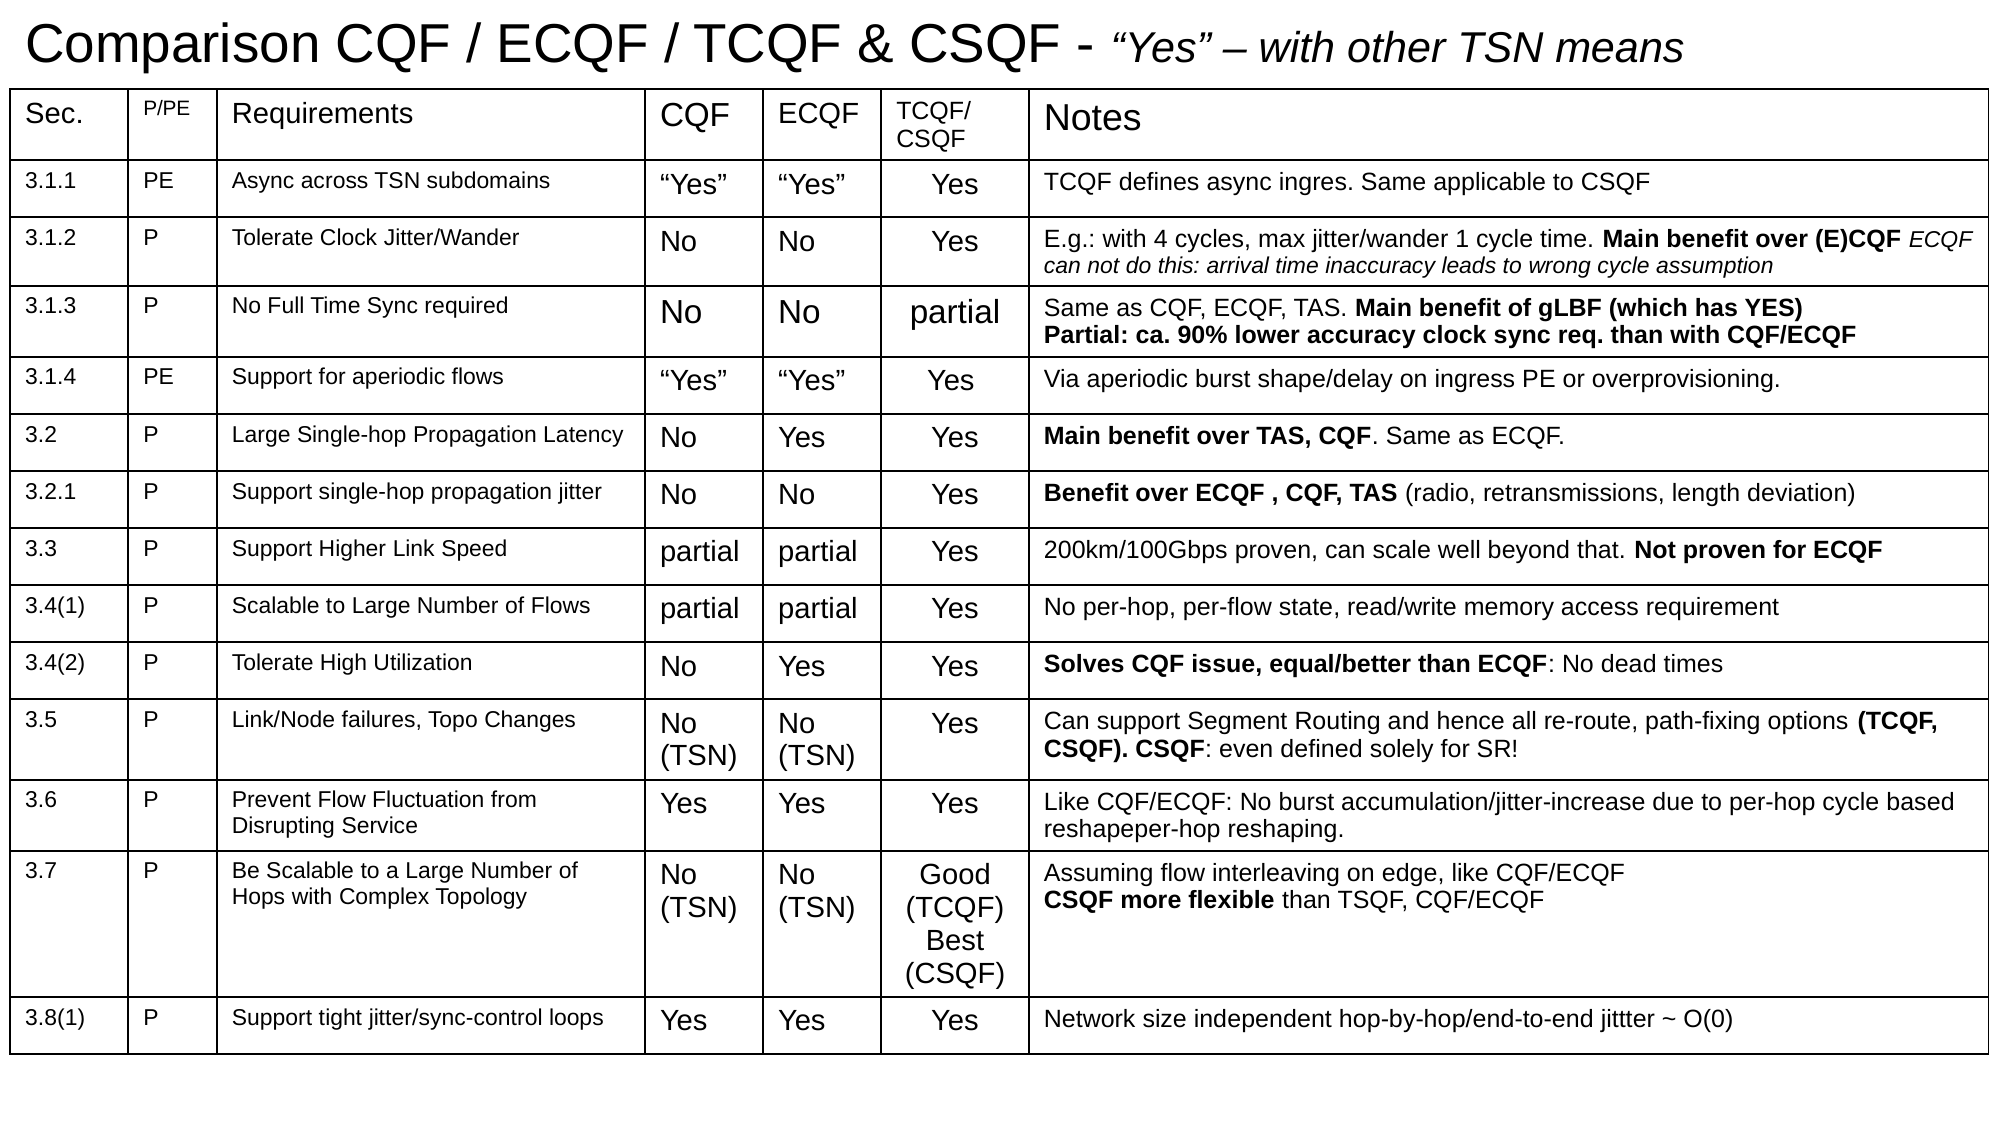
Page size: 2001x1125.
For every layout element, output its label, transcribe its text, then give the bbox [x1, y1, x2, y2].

table_cell 200km/100Gbps proven, can scale well beyond that. Not proven for ECQF [1030, 529, 1988, 584]
table_cell [1989, 585, 2000, 642]
table_cell P [129, 586, 216, 641]
table_cell Tolerate Clock Jitter/Wander [218, 218, 644, 285]
table_cell partial [764, 586, 880, 641]
table_cell 3.1.3 [11, 287, 127, 356]
table_cell 3.4(2) [11, 643, 127, 698]
table_cell Yes [764, 415, 880, 470]
table_cell Solves CQF issue, equal/better than ECQF: No dead times [1030, 643, 1988, 698]
table_header CQF [646, 90, 762, 159]
table_cell Yes [882, 415, 1028, 470]
table_cell No [764, 472, 880, 527]
table_cell No (TSN) [764, 852, 880, 996]
table_cell 3.1.1 [11, 161, 127, 216]
table_cell Yes [882, 998, 1028, 1053]
table_cell No [764, 218, 880, 285]
table_cell P [129, 415, 216, 470]
table_cell 3.8(1) [11, 998, 127, 1053]
table_cell Yes [882, 161, 1028, 216]
table_header P/PE [129, 90, 216, 159]
table_cell [1989, 997, 2000, 1054]
table_cell Support tight jitter/sync-control loops [218, 998, 644, 1053]
table_cell Yes [882, 218, 1028, 285]
table_cell 3.1.2 [11, 218, 127, 285]
table_cell No [646, 218, 762, 285]
table_cell Support single-hop propagation jitter [218, 472, 644, 527]
table_cell No [764, 287, 880, 356]
table_cell PE [129, 358, 216, 413]
table_cell [1989, 851, 2000, 997]
table_cell Main benefit over TAS, CQF. Same as ECQF. [1030, 415, 1988, 470]
table_cell Be Scalable to a Large Number of Hops with Complex Topology [218, 852, 644, 996]
table_cell PE [129, 161, 216, 216]
table_cell P [129, 287, 216, 356]
table_cell [1989, 642, 2000, 699]
table_cell P [129, 529, 216, 584]
table_cell Yes [882, 643, 1028, 698]
table_cell Yes [646, 781, 762, 850]
slide_number [1412, 1021, 1863, 1082]
table_cell [1989, 357, 2000, 414]
table_cell Yes [764, 998, 880, 1053]
table_cell [1989, 160, 2000, 217]
table_cell 3.7 [11, 852, 127, 996]
table_cell “Yes” [764, 161, 880, 216]
table_cell No [646, 472, 762, 527]
table_cell Yes [882, 586, 1028, 641]
table_cell P [129, 218, 216, 285]
table_header Notes [1030, 90, 1988, 159]
table_cell No [646, 643, 762, 698]
table_cell [1989, 217, 2000, 286]
table_cell 3.6 [11, 781, 127, 850]
table_cell 3.3 [11, 529, 127, 584]
table_cell Benefit over ECQF , CQF, TAS (radio, retransmissions, length deviation) [1030, 472, 1988, 527]
table_cell No [646, 415, 762, 470]
table_cell No Full Time Sync required [218, 287, 644, 356]
table_cell Prevent Flow Fluctuation from Disrupting Service [218, 781, 644, 850]
table_cell Support Higher Link Speed [218, 529, 644, 584]
table_cell [1989, 414, 2000, 471]
table_cell Tolerate High Utilization [218, 643, 644, 698]
table_cell Network size independent hop-by-hop/end-to-end jittter ~ O(0) [1030, 998, 1988, 1053]
table_cell [1989, 528, 2000, 585]
table_cell Yes [882, 781, 1028, 850]
table_cell Yes [764, 781, 880, 850]
table_cell P [129, 852, 216, 996]
table_header ECQF [764, 90, 880, 159]
table_cell Async across TSN subdomains [218, 161, 644, 216]
table_cell “Yes” [764, 358, 880, 413]
table_cell P [129, 781, 216, 850]
table_cell [1989, 780, 2000, 851]
table_cell Yes [646, 998, 762, 1053]
table_cell P [129, 643, 216, 698]
table_cell Like CQF/ECQF: No burst accumulation/jitter-increase due to per-hop cycle based reshapeper-hop reshaping. [1030, 781, 1988, 850]
table_cell Yes [764, 643, 880, 698]
table_cell partial [646, 529, 762, 584]
table_cell partial [882, 287, 1028, 356]
table_cell 3.4(1) [11, 586, 127, 641]
table_cell “Yes” [646, 161, 762, 216]
table_cell [1989, 471, 2000, 528]
table_cell P [129, 472, 216, 527]
table_cell No (TSN) [764, 700, 880, 779]
table_cell Same as CQF, ECQF, TAS. Main benefit of gLBF (which has YES) Partial: ca. 90% lower accuracy clock sync req. than with CQF/ECQF [1030, 287, 1988, 356]
table_cell Good (TCQF) Best (CSQF) [882, 852, 1028, 996]
table_cell partial [646, 586, 762, 641]
table_cell Link/Node failures, Topo Changes [218, 700, 644, 779]
table_cell “Yes” [646, 358, 762, 413]
table_cell Support for aperiodic flows [218, 358, 644, 413]
table_cell Can support Segment Routing and hence all re-route, path-fixing options (TCQF, CSQF). CSQF: even defined solely for SR! [1030, 700, 1988, 779]
table_cell partial [764, 529, 880, 584]
table_cell TCQF defines async ingres. Same applicable to CSQF [1030, 161, 1988, 216]
table_cell E.g.: with 4 cycles, max jitter/wander 1 cycle time. Main benefit over (E)CQF ECQF can not do this: arrival time inaccuracy leads to wrong cycle assumption [1030, 218, 1988, 285]
table_header TCQF/CSQF [882, 90, 1028, 159]
table_cell Assuming flow interleaving on edge, like CQF/ECQF CSQF more flexible than TSQF, CQF/ECQF [1030, 852, 1988, 996]
table_cell Yes [882, 472, 1028, 527]
table_cell No [646, 287, 762, 356]
title Comparison CQF / ECQF / TCQF & CSQF - “Yes” – with other TSN means [10, 0, 1736, 88]
table_cell [1989, 286, 2000, 357]
table_cell Large Single-hop Propagation Latency [218, 415, 644, 470]
table_cell Via aperiodic burst shape/delay on ingress PE or overprovisioning. [1030, 358, 1988, 413]
table_cell 3.2.1 [11, 472, 127, 527]
table_cell 3.5 [11, 700, 127, 779]
table_cell [1989, 699, 2000, 780]
table_cell P [129, 700, 216, 779]
table_header [1989, 89, 2000, 160]
table_cell No (TSN) [646, 700, 762, 779]
table_header Sec. [11, 90, 127, 159]
table_cell No (TSN) [646, 852, 762, 996]
table_cell No per-hop, per-flow state, read/write memory access requirement [1030, 586, 1988, 641]
table_header Requirements [218, 90, 644, 159]
table_cell Scalable to Large Number of Flows [218, 586, 644, 641]
table_cell 3.1.4 [11, 358, 127, 413]
table_cell Yes [882, 358, 1028, 413]
table_cell 3.2 [11, 415, 127, 470]
table_cell Yes [882, 529, 1028, 584]
table_cell P [129, 998, 216, 1053]
table_cell Yes [882, 700, 1028, 779]
